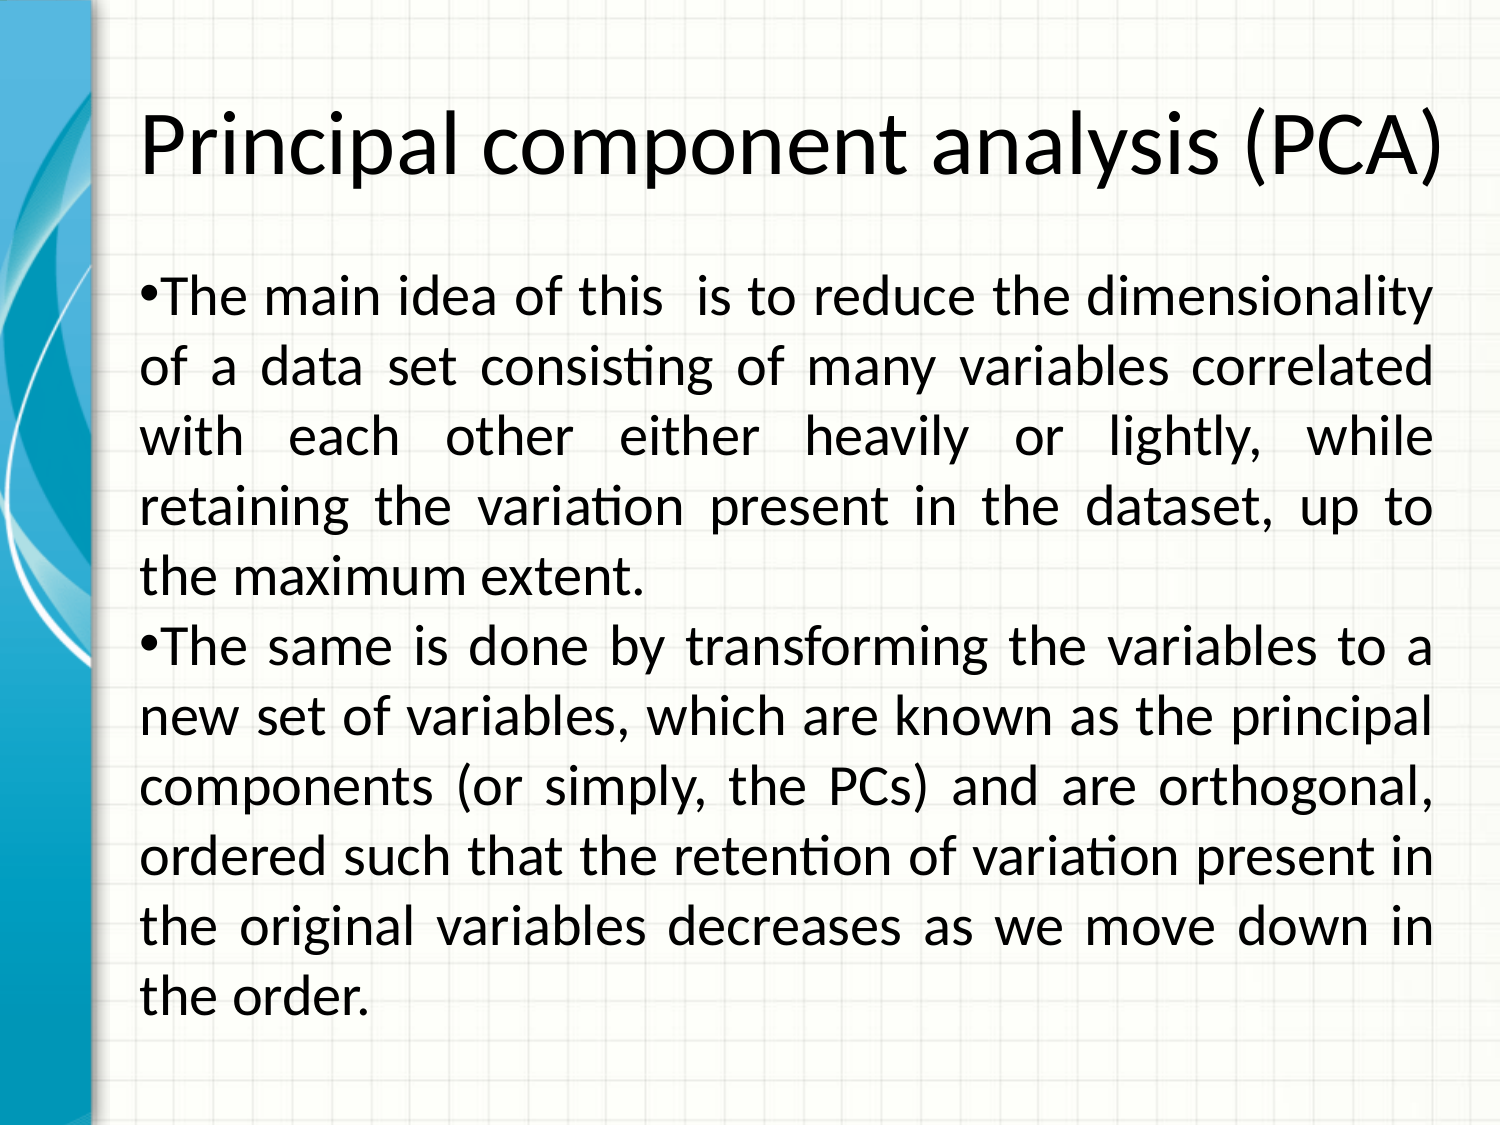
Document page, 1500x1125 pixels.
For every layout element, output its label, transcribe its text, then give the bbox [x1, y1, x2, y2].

text_box Principal component analysis (PCA) [124, 44, 1475, 232]
picture [0, 0, 1500, 1125]
text_box The main idea of this is to reduce the dimensionality of a data set consisting of many variables correlated with each other either heavily or lightly, while retaining the variation present in the dataset, up to the maximum extent. The same is done by transforming the variables to a new set of variables, which are known as the principal components (or simply, the PCs) and are orthogonal, ordered such that the retention of variation present in the original variables decreases as we move down in the order. [124, 249, 1450, 1064]
